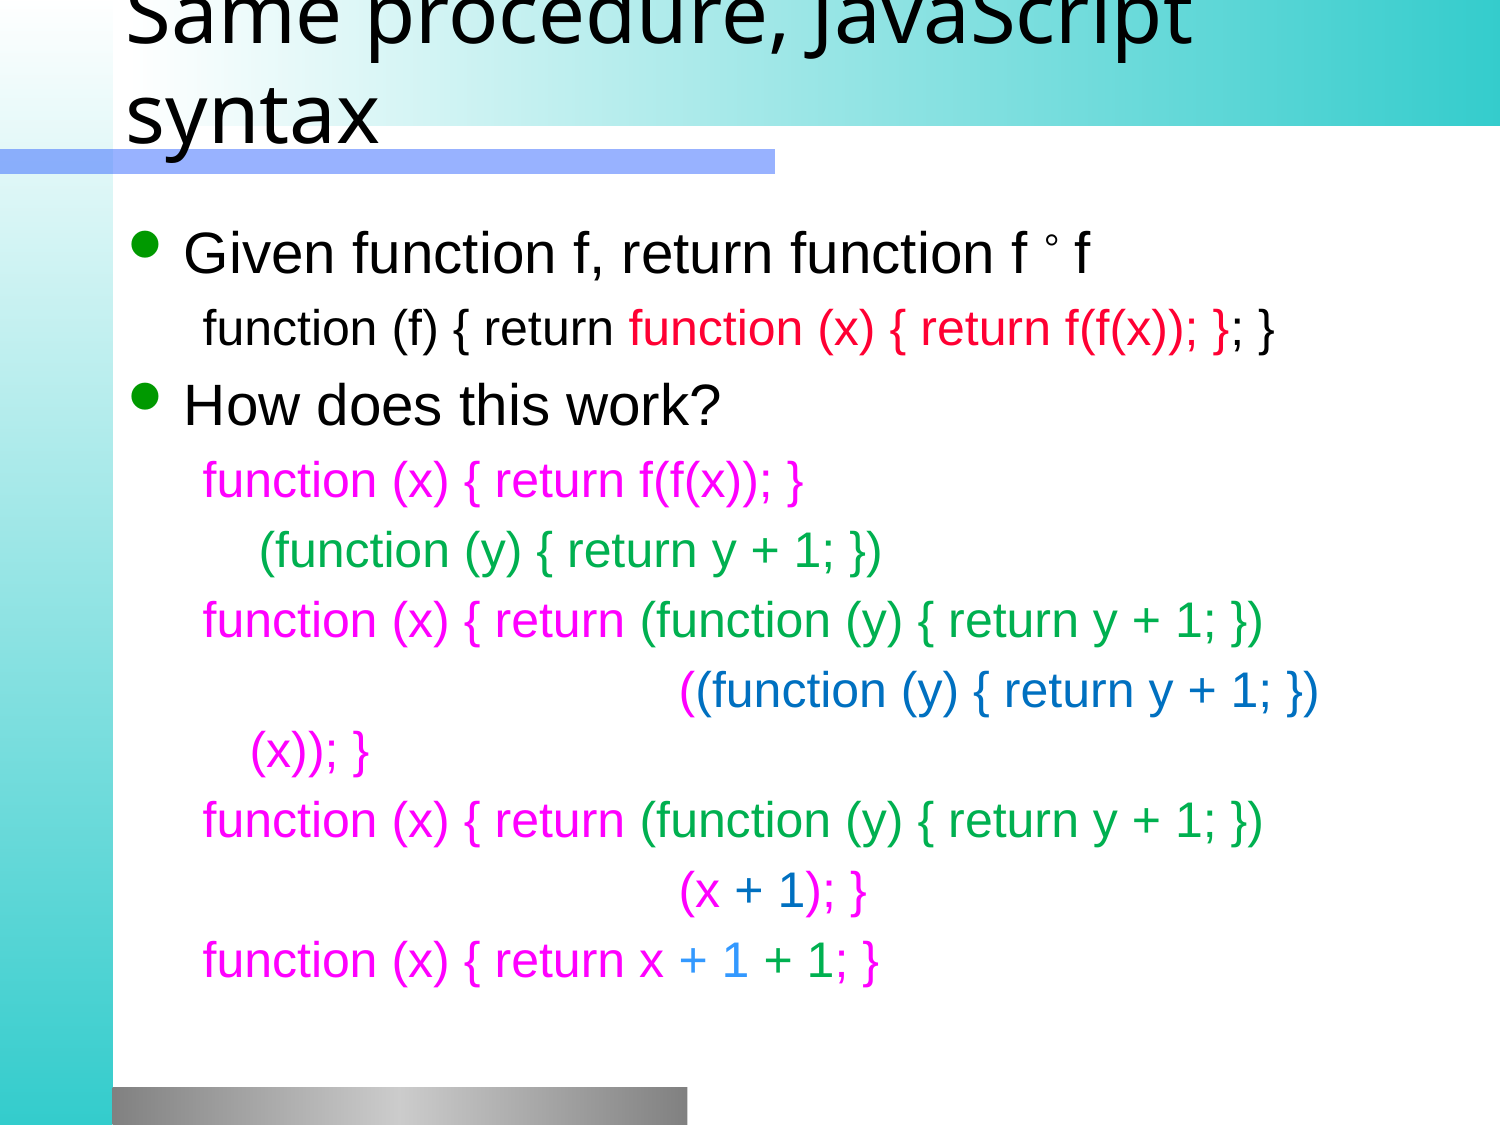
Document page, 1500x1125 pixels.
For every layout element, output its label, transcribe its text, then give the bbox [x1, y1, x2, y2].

list Given function f, return function f  f function (f) { return function (x) { return f(f(x)); }; } How does this work? function (x) { return f(f(x)); }; ) (function (y) { return y + 1; }) function (x) { return (function (y) { return y + 1; }) ((function (y) { return y + 1; }) (x)); } function (x) { return (function (y) { return y + 1; }) (x + 1); } function (x) { return x + 1 + 1; } [112, 207, 1459, 1073]
title Same procedure, JavaScript syntax [110, 0, 1424, 126]
